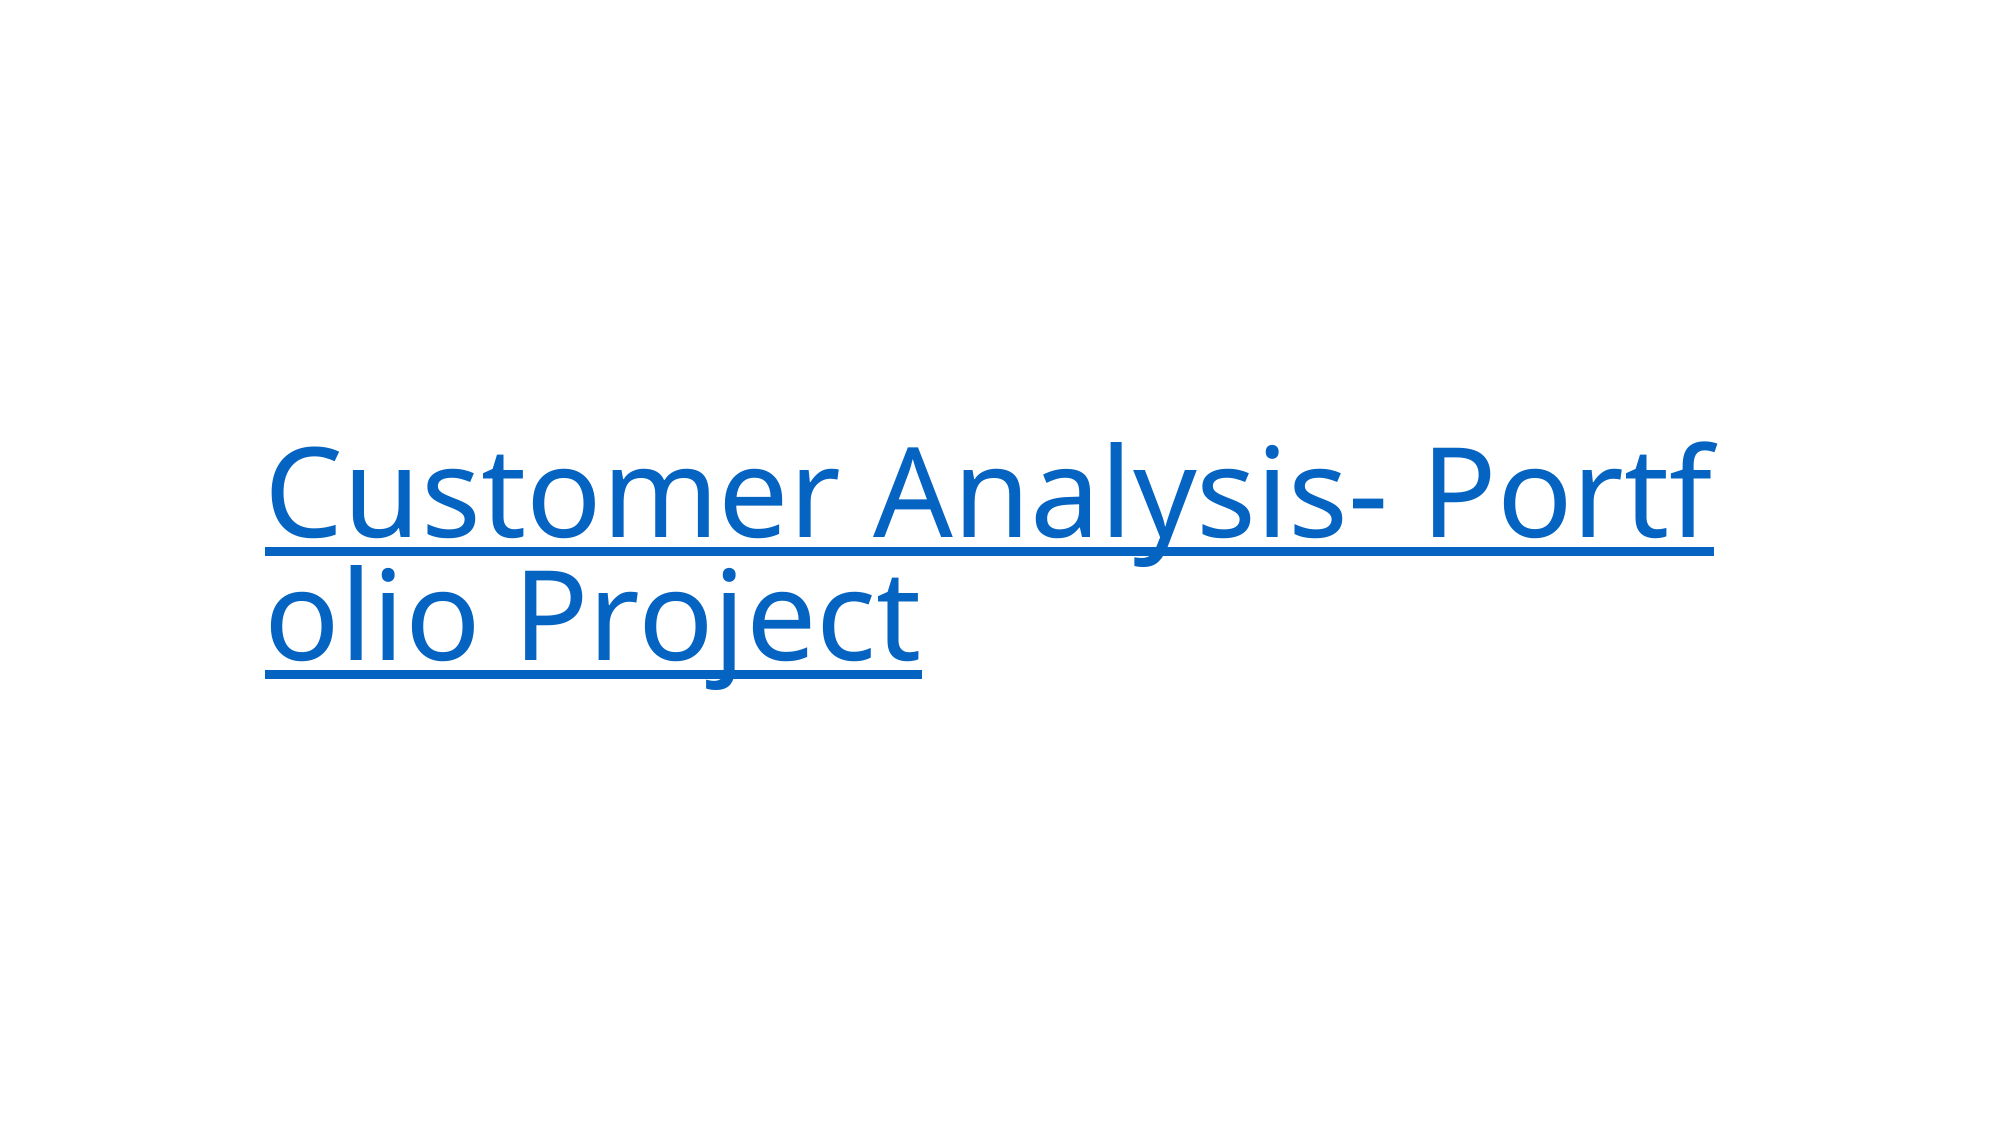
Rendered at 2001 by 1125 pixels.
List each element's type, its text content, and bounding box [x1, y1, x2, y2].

title Customer Analysis- Portfolio Project [249, 184, 1750, 576]
